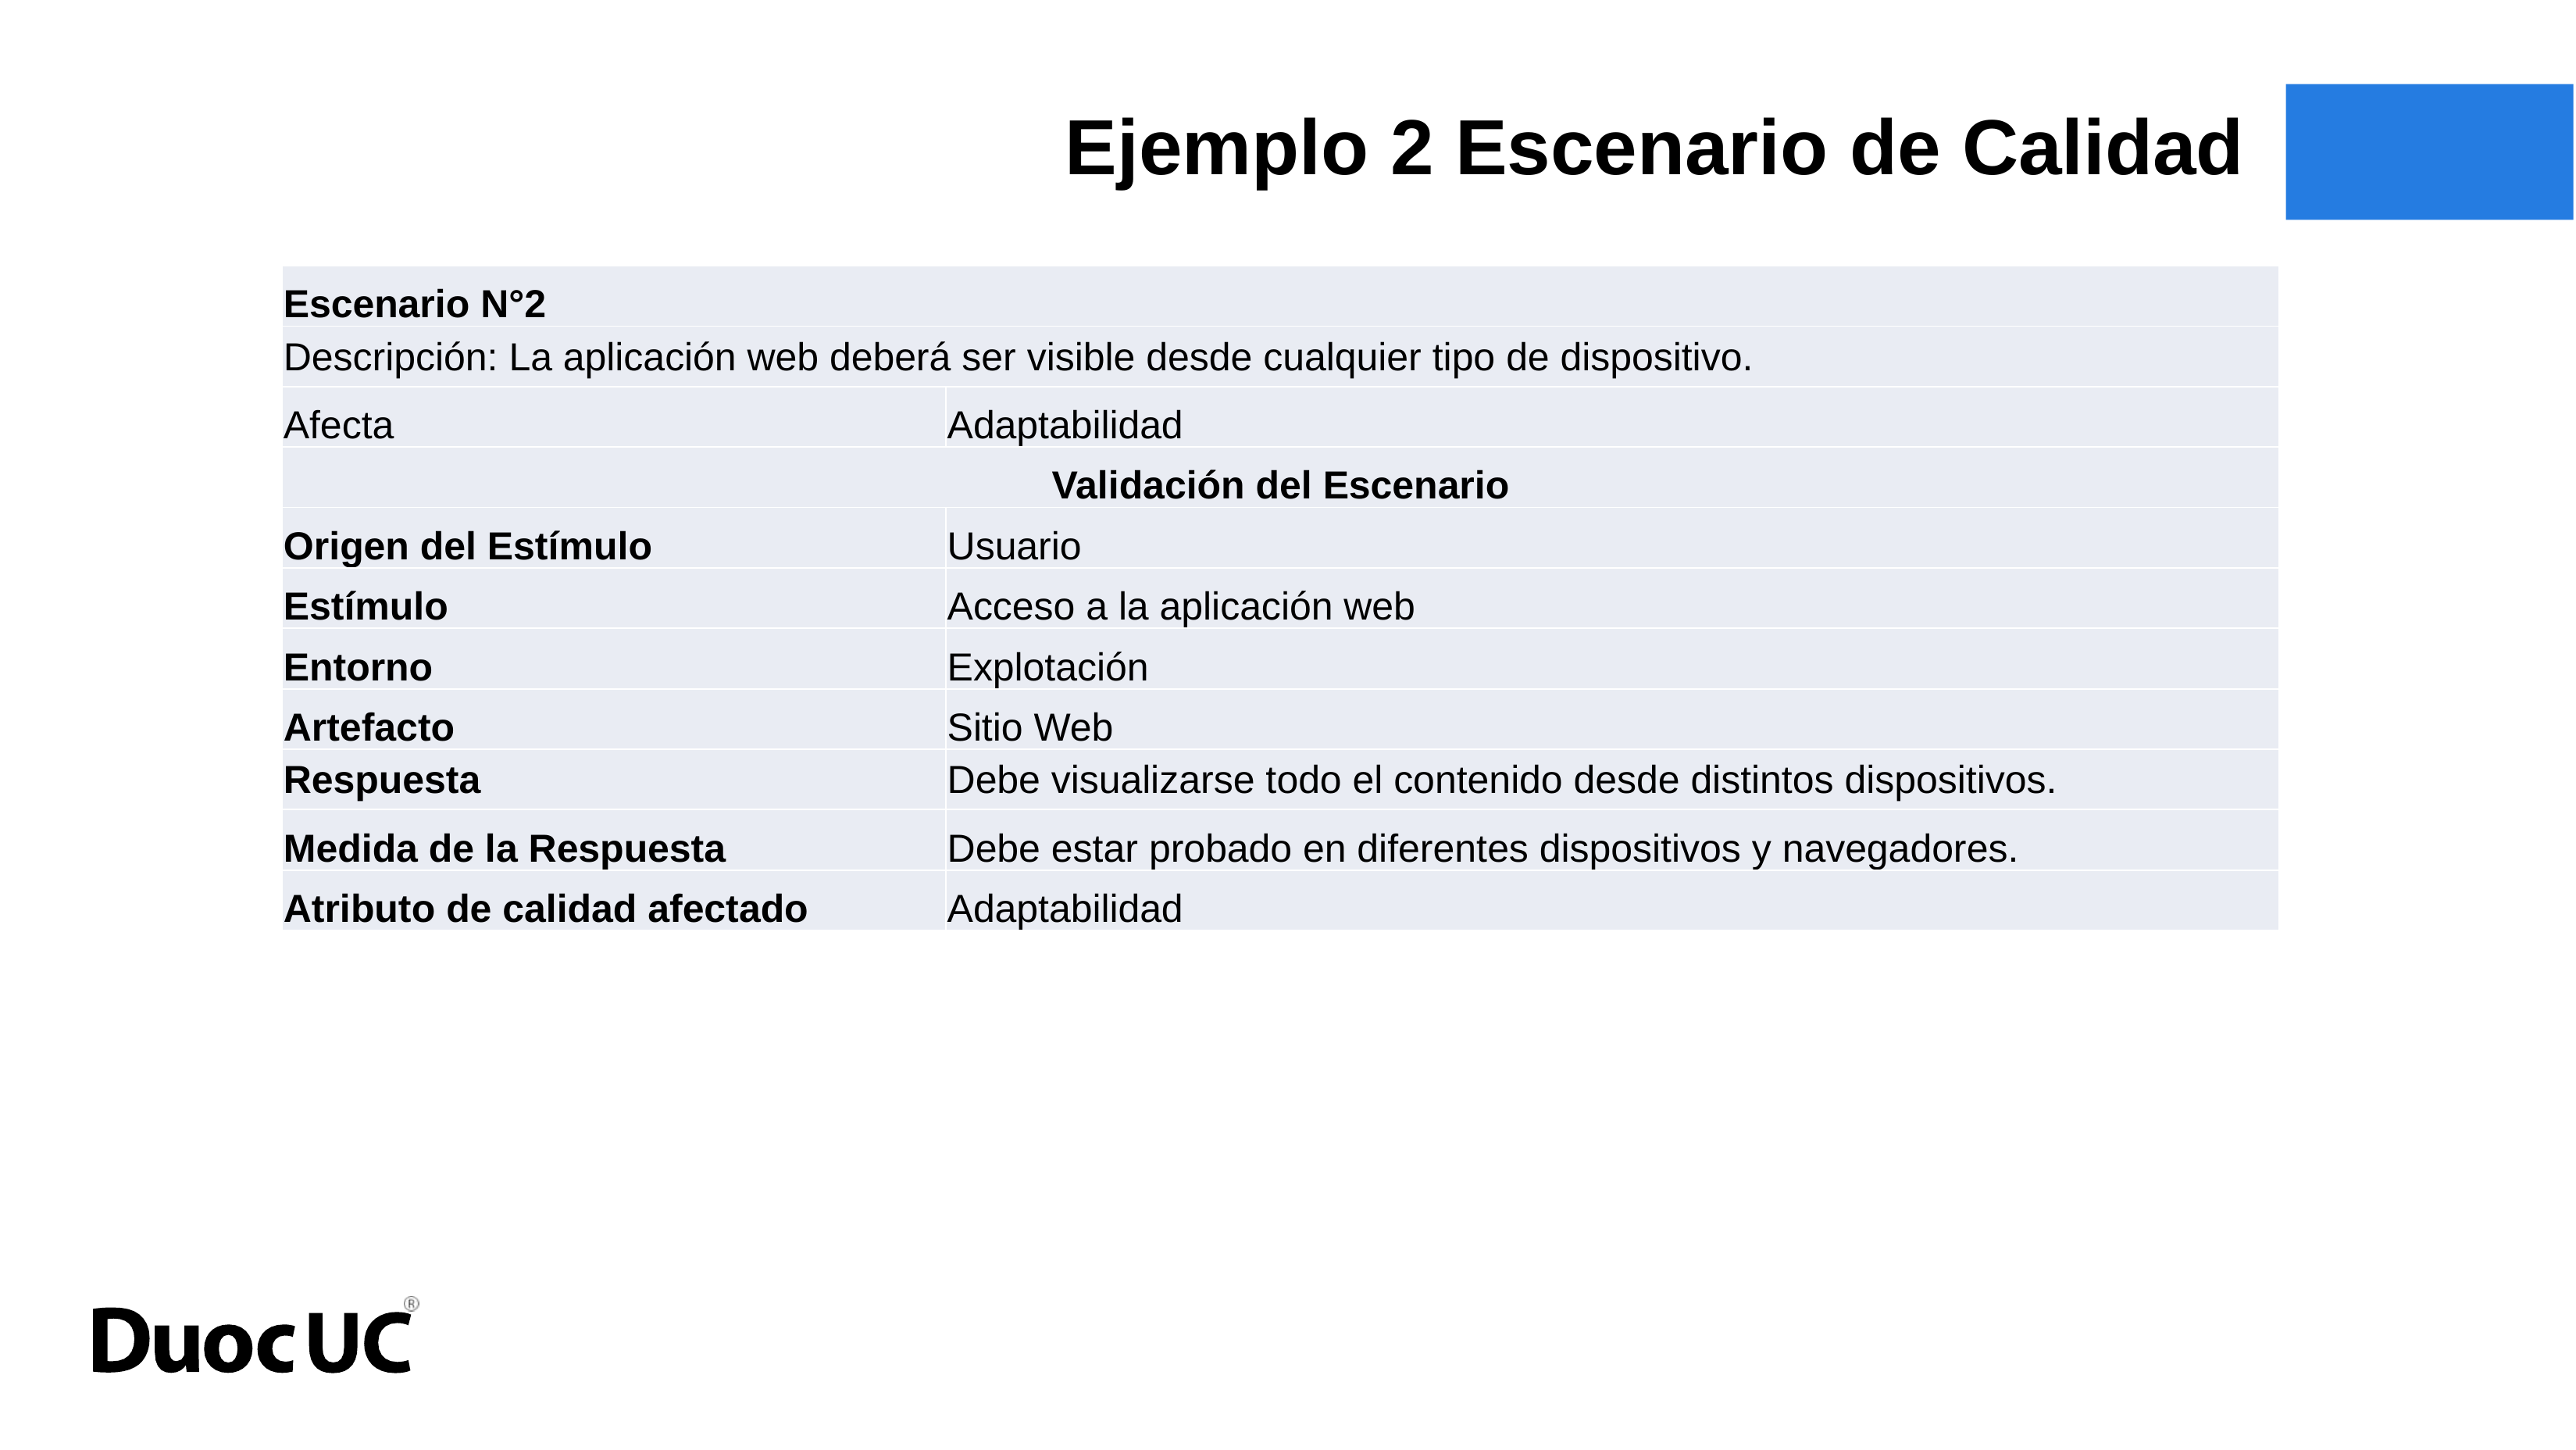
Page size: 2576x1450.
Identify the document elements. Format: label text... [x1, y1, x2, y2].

picture [404, 1296, 419, 1312]
table_cell Debe visualizarse todo el contenido desde distintos dispositivos. [947, 750, 2278, 809]
table_cell Medida de la Respuesta [283, 810, 945, 870]
table_cell Adaptabilidad [947, 388, 2278, 446]
table_cell Validación del Escenario [283, 448, 2278, 507]
table_cell Entorno [283, 629, 945, 688]
table_header Escenario N°2 [283, 266, 2278, 326]
table_cell Afecta [283, 388, 945, 446]
table_cell Descripción: La aplicación web deberá ser visible desde cualquier tipo de dispositivo. [283, 327, 2278, 386]
table_cell Origen del Estímulo [283, 508, 945, 567]
table_cell Explotación [947, 629, 2278, 688]
table_cell Sitio Web [947, 690, 2278, 748]
table_cell Atributo de calidad afectado [283, 871, 945, 930]
table_cell Estímulo [283, 569, 945, 627]
table_cell Debe estar probado en diferentes dispositivos y navegadores. [947, 810, 2278, 870]
list Ejemplo 2 Escenario de Calidad [93, 96, 2245, 192]
table_cell Adaptabilidad [947, 871, 2278, 930]
table_cell Usuario [947, 508, 2278, 567]
table_cell Acceso a la aplicación web [947, 569, 2278, 627]
table_cell Respuesta [283, 750, 945, 809]
table_cell Artefacto [283, 690, 945, 748]
